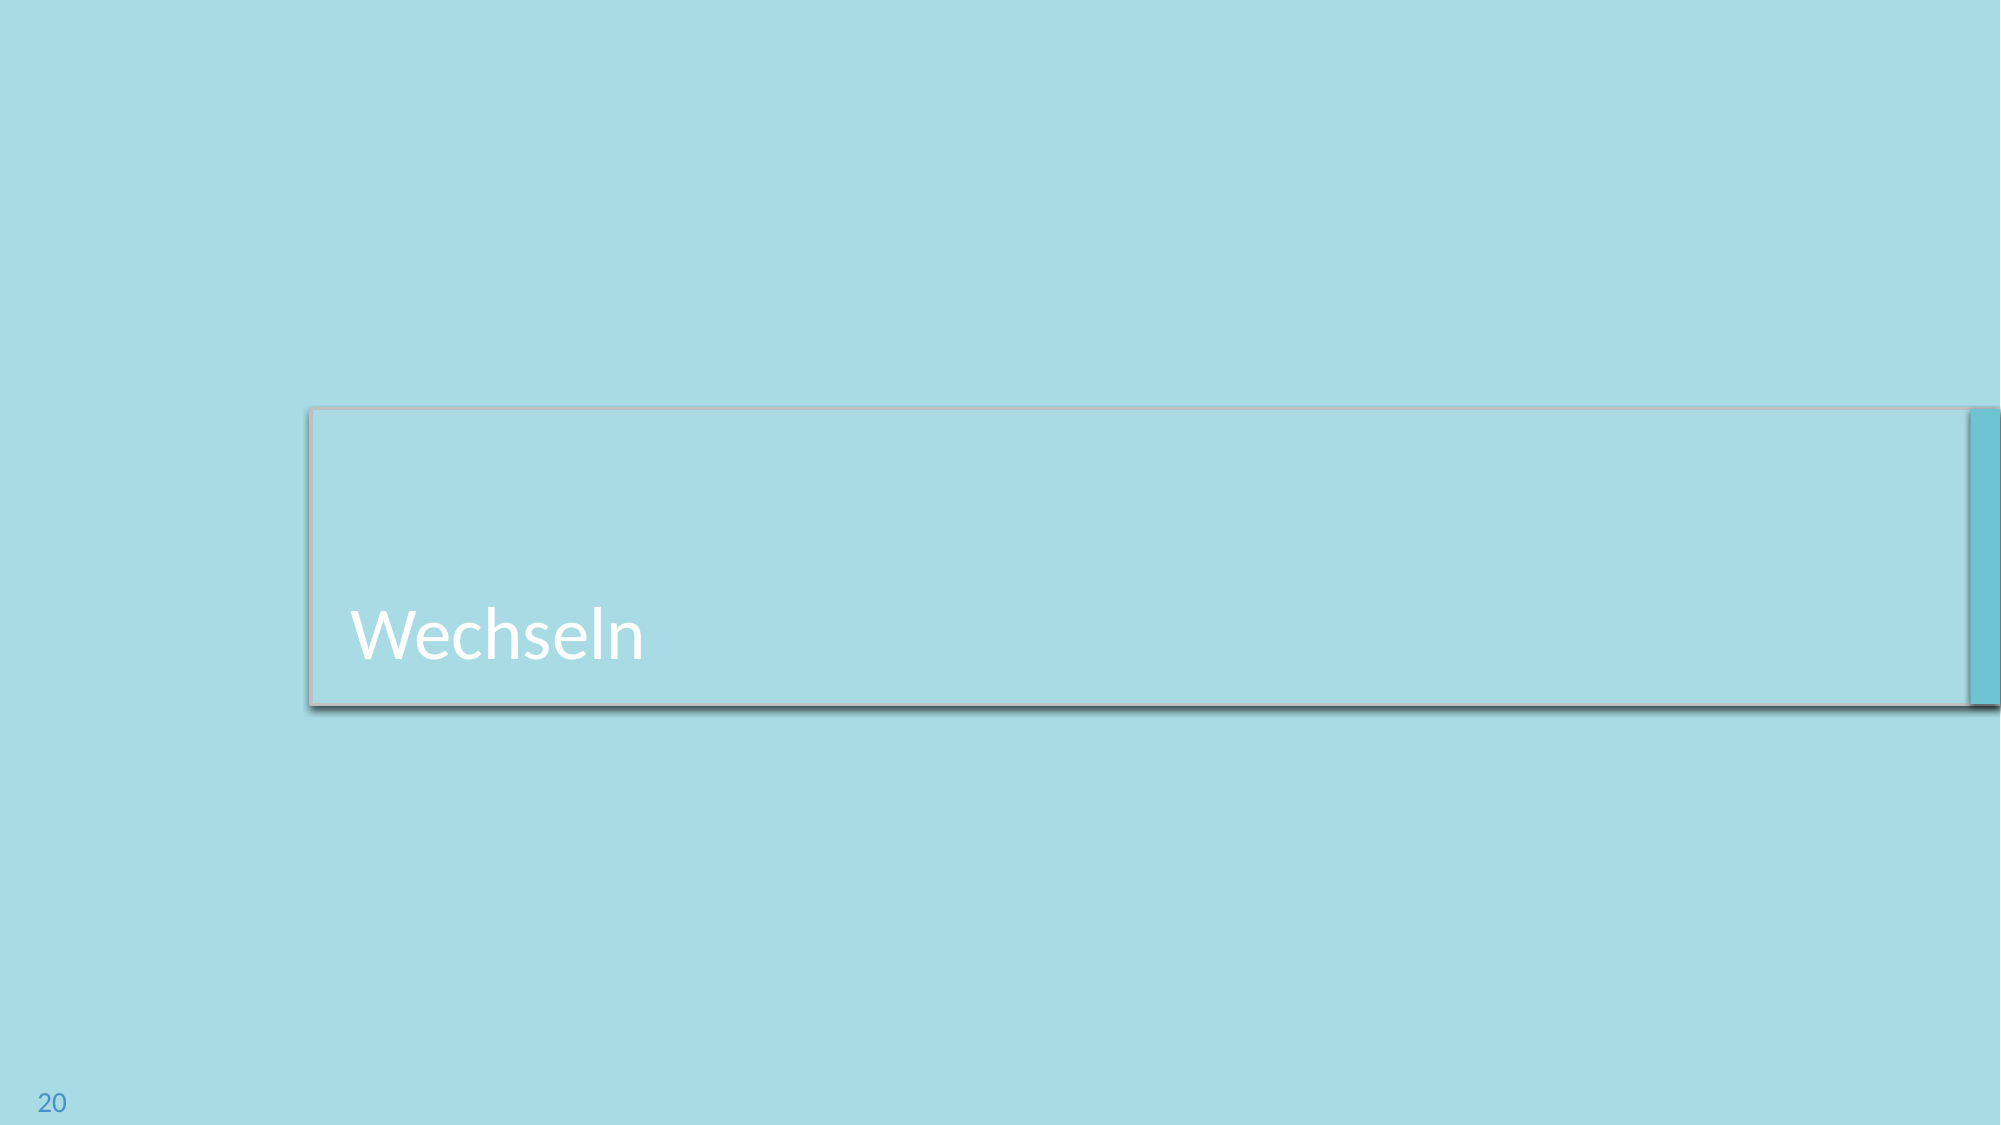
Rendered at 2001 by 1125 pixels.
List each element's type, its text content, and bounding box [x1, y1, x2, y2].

slide_number 20 [0, 1065, 67, 1125]
title Wechseln [338, 432, 1898, 681]
